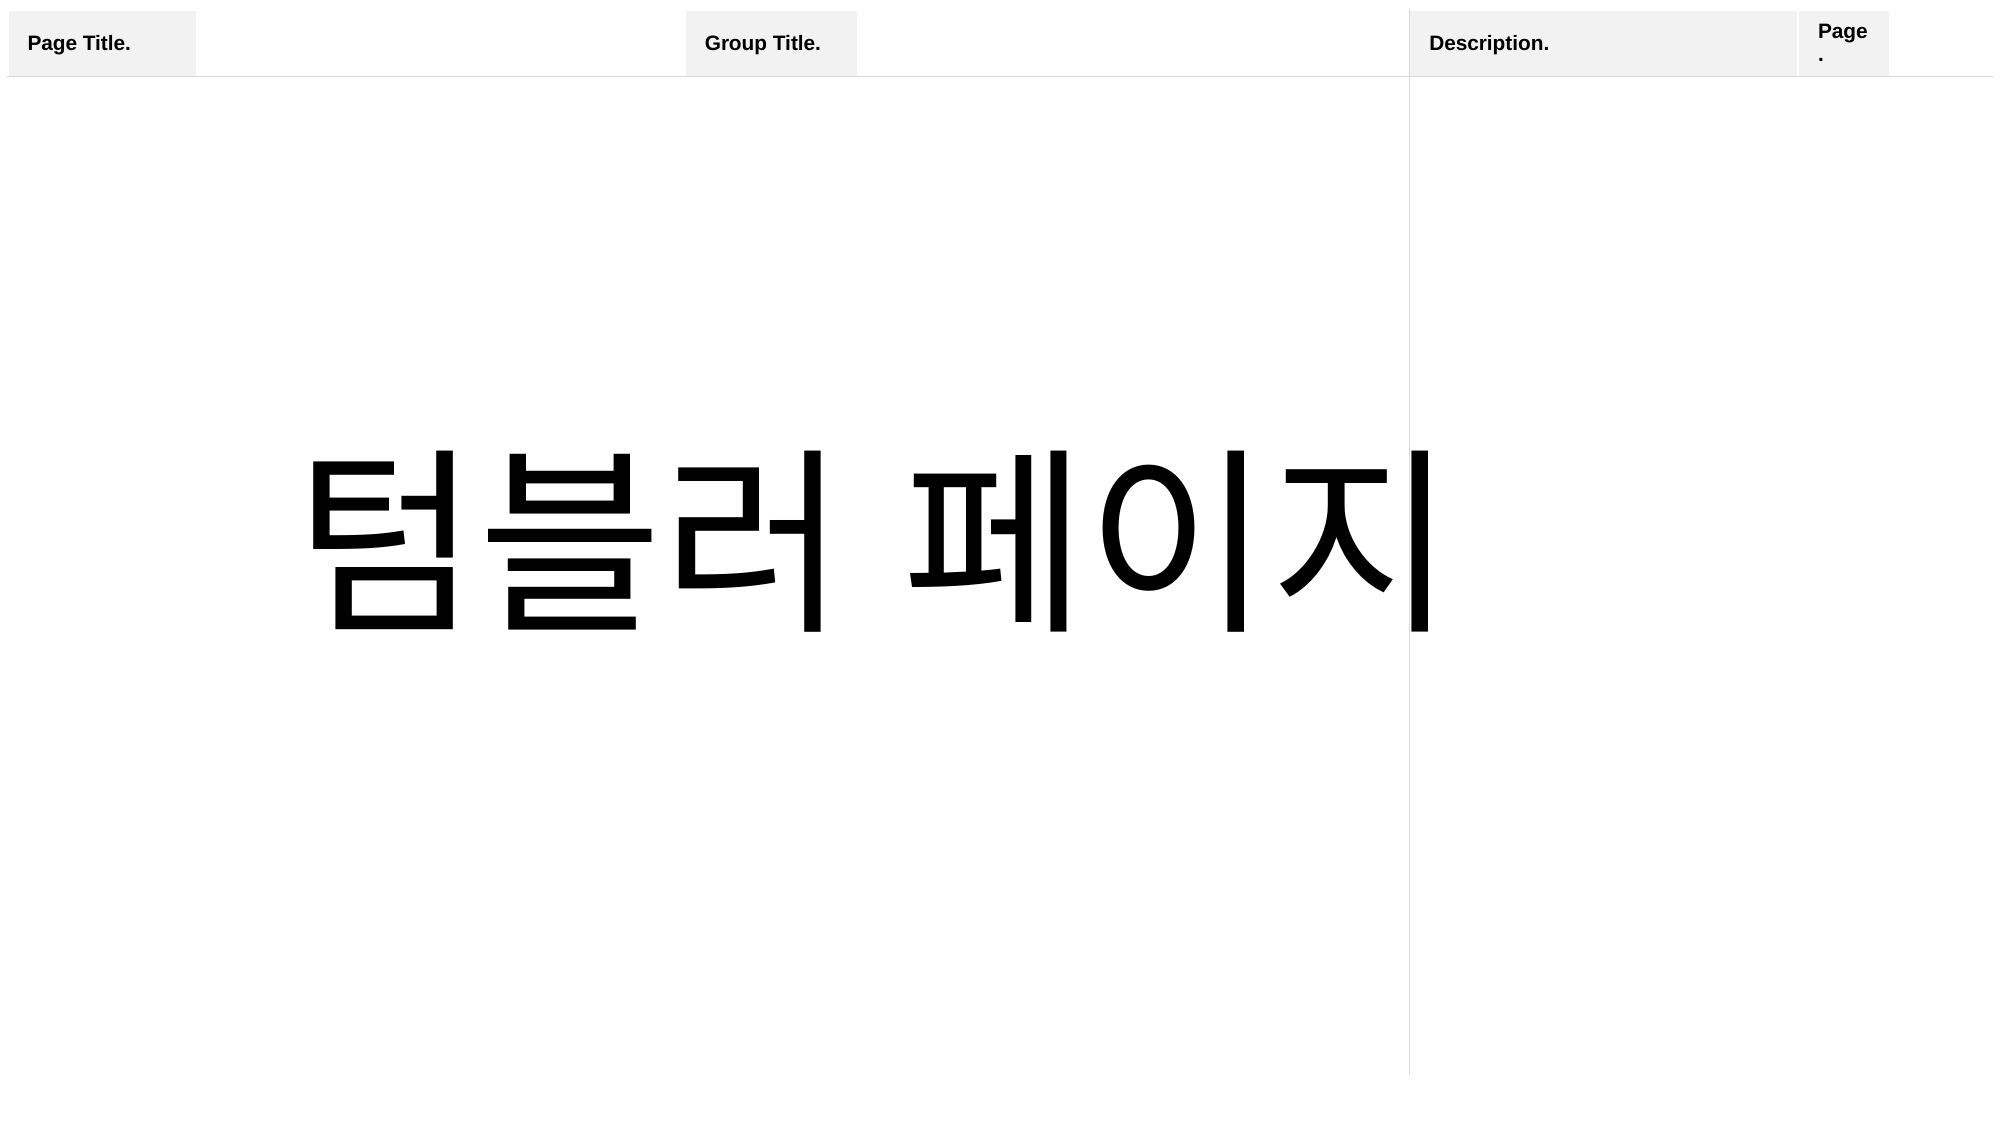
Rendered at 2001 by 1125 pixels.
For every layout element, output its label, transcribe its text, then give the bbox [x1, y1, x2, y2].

text_box 텀블러 페이지 [279, 408, 1662, 664]
